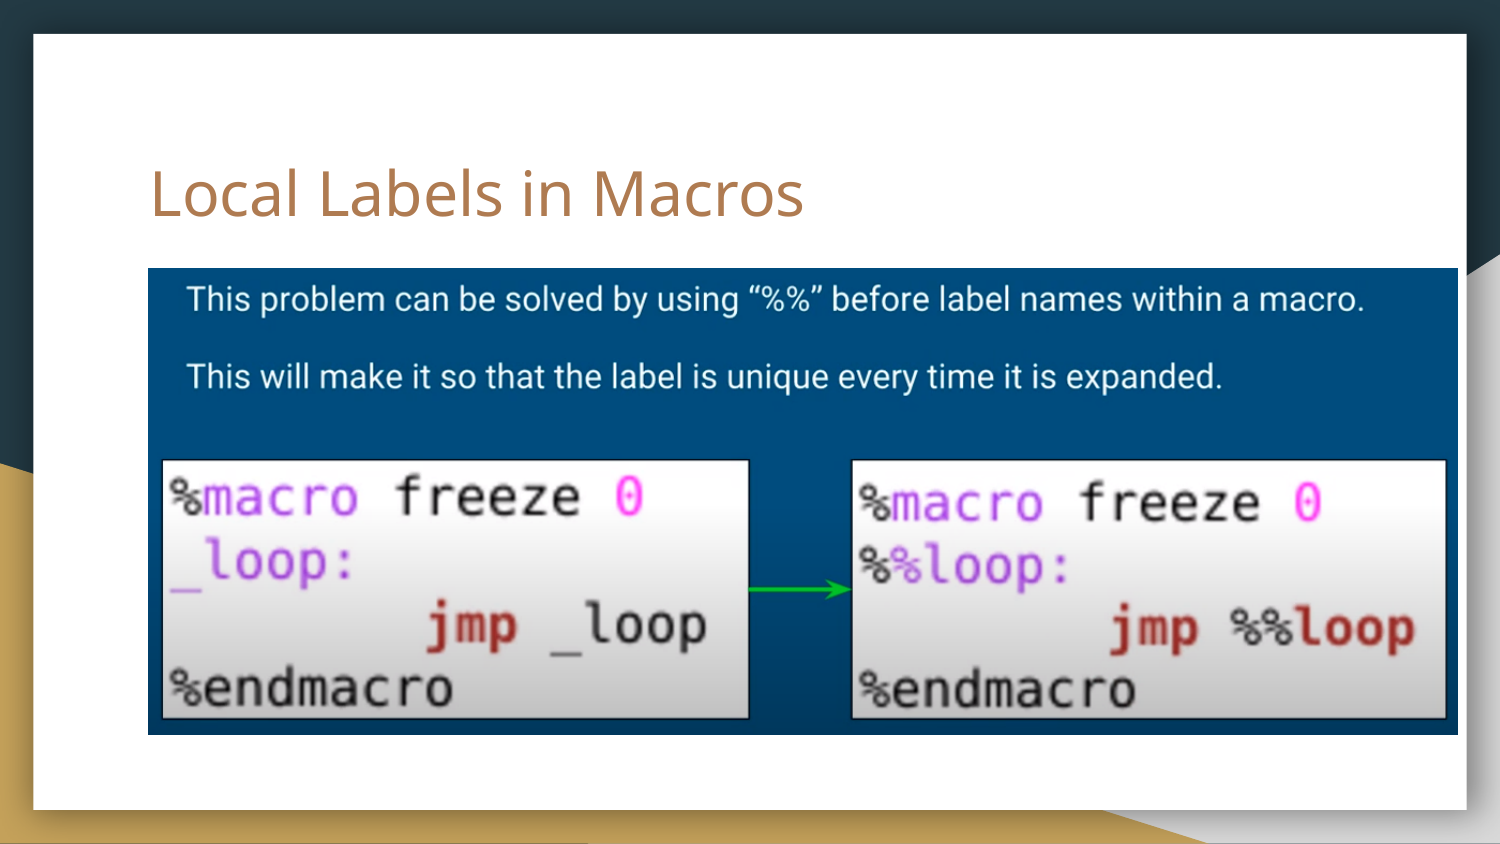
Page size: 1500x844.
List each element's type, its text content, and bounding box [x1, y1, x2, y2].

title Local Labels in Macros [134, 138, 1366, 296]
picture [148, 268, 1459, 735]
